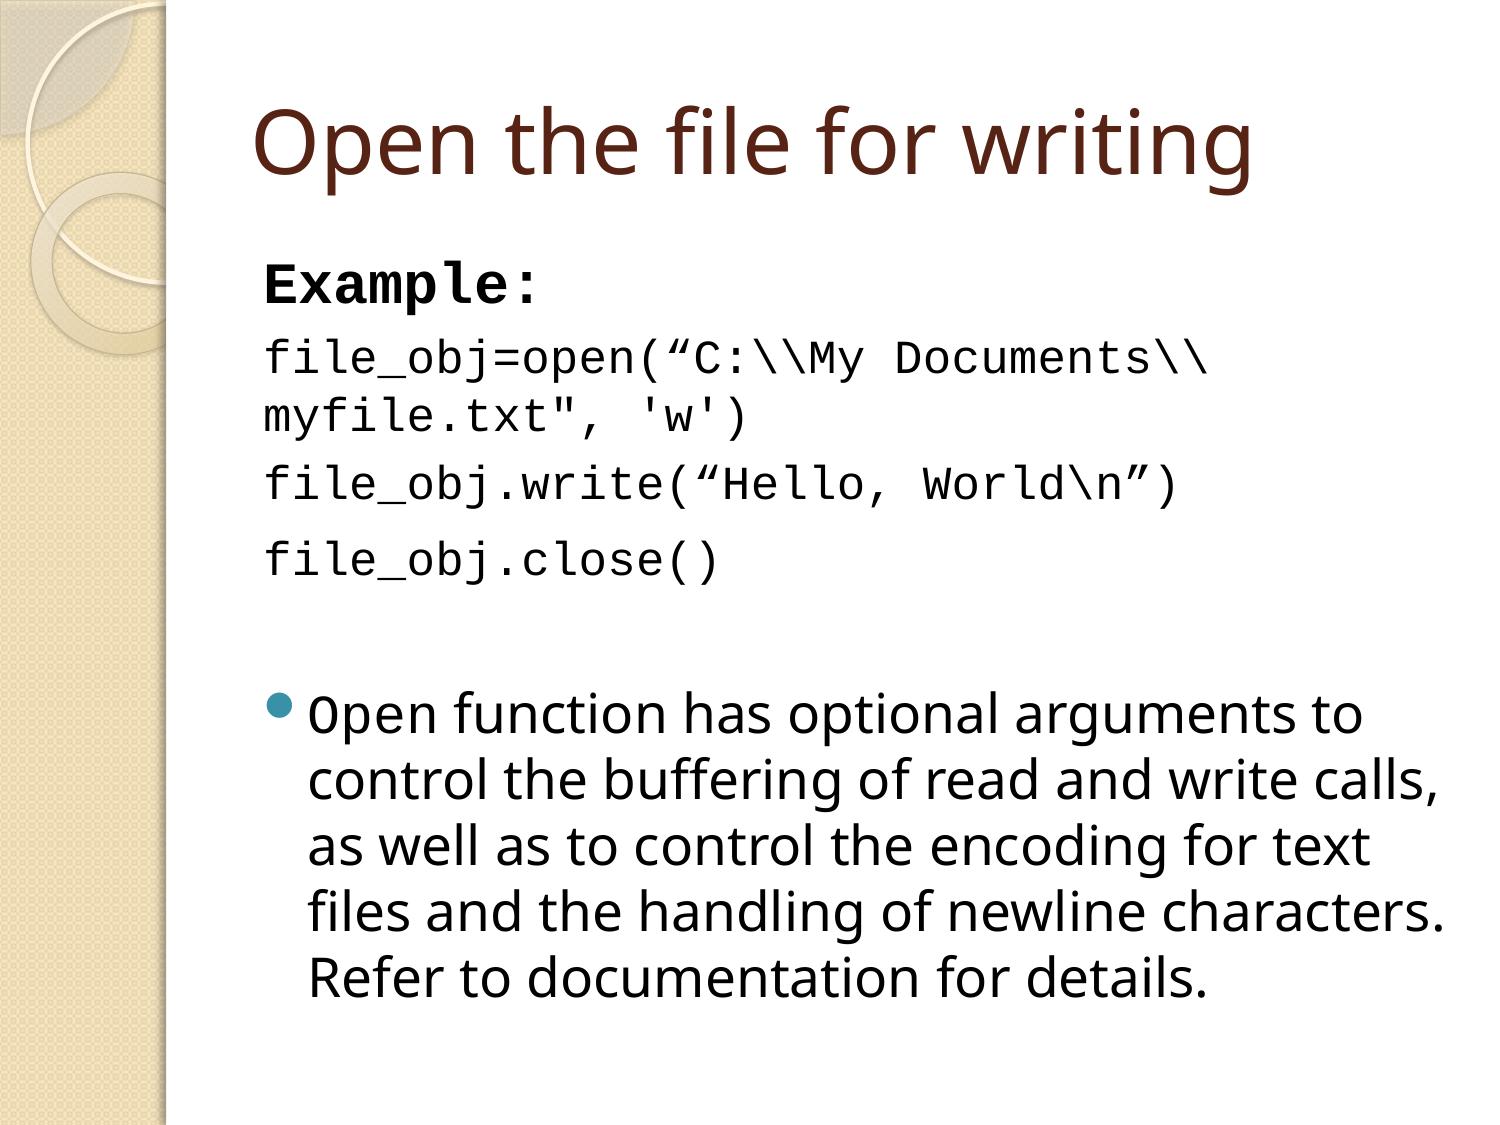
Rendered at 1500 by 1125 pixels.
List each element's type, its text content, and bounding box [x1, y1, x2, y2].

list Example: file_obj=open(“C:\\My Documents\\myfile.txt", 'w') file_obj.write(“Hello, World\n”) file_obj.close() Open function has optional arguments to control the buffering of read and write calls, as well as to control the encoding for text files and the handling of newline characters. Refer to documentation for details. [235, 237, 1466, 1025]
title Open the file for writing [235, 45, 1466, 233]
